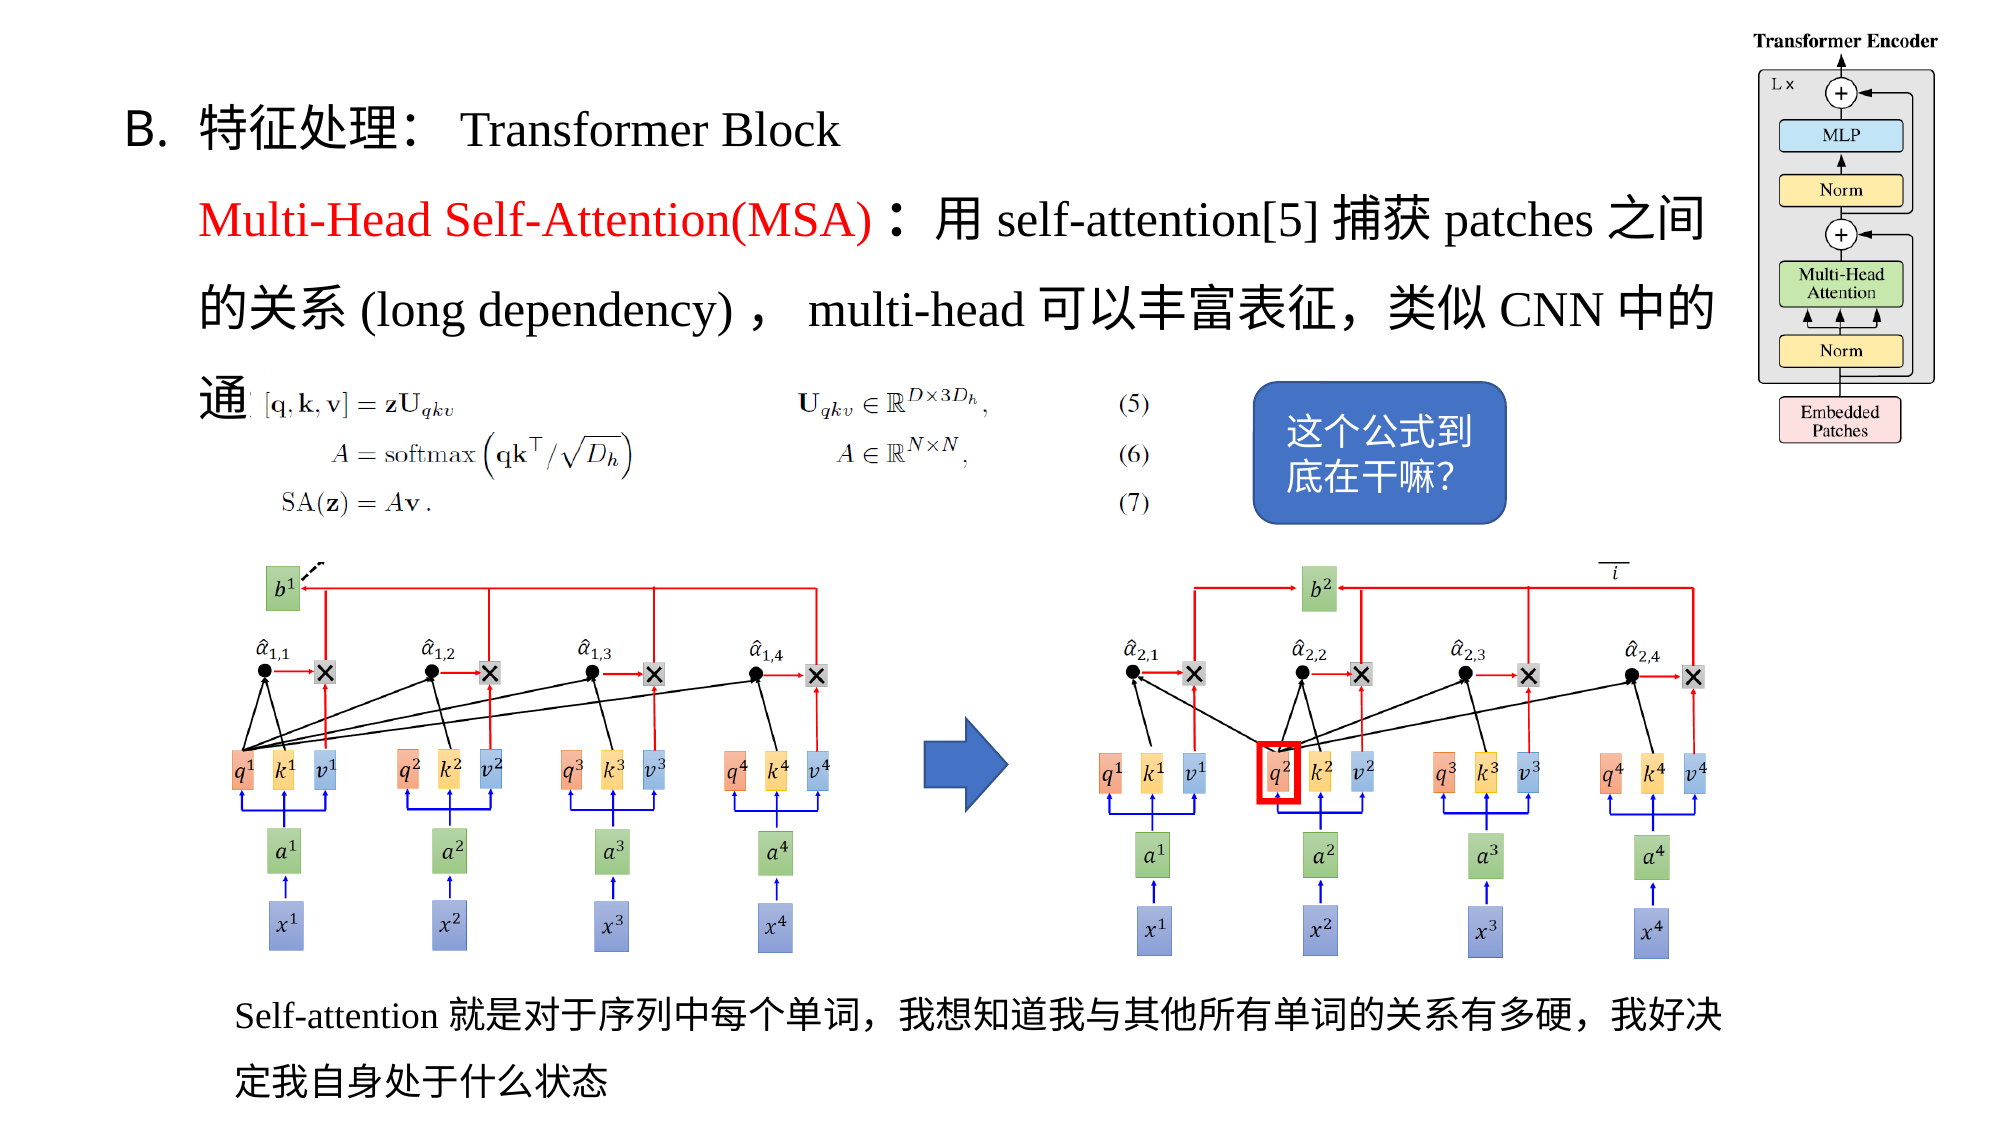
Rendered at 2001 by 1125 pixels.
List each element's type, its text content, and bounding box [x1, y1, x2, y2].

text_box Self-attention就是对于序列中每个单词，我想知道我与其他所有单词的关系有多硬，我好决定我自身处于什么状态 [219, 960, 1754, 1111]
text_box 特征处理：Transformer Block Multi-Head Self-Attention(MSA)：用self-attention[5]捕获patches之间的关系(long dependency)，multi-head可以丰富表征，类似CNN中的通道。 [108, 58, 1735, 434]
picture [251, 374, 1160, 532]
picture [1735, 26, 1947, 453]
text_box 这个公式到底在干嘛？ [1252, 381, 1507, 525]
picture [1094, 562, 1713, 967]
picture [219, 562, 838, 961]
text_box [923, 715, 1009, 814]
